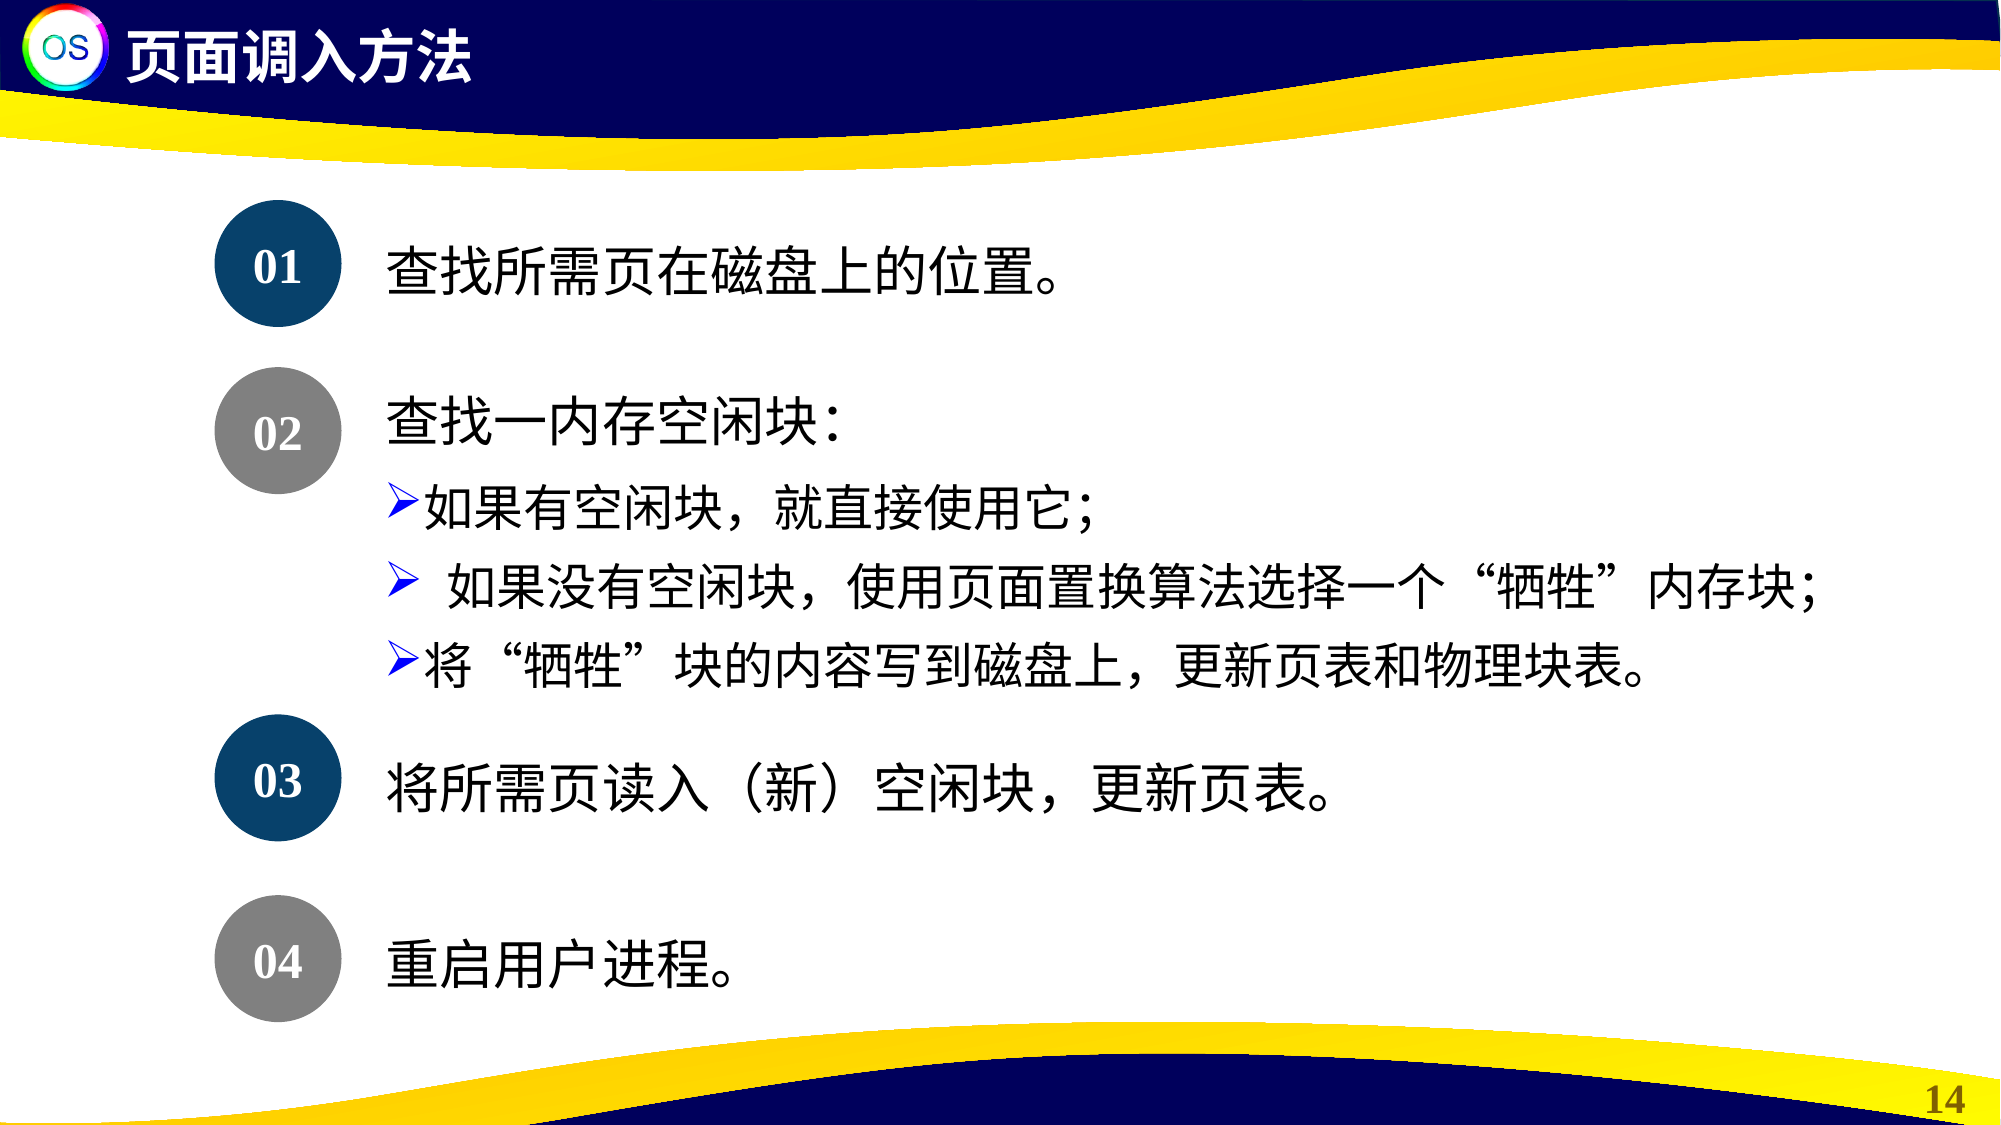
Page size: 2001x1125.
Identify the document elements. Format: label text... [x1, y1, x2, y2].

picture [22, 3, 109, 91]
text_box 查找所需页在磁盘上的位置。 [370, 209, 1219, 315]
text_box 页面调入方法 [109, 12, 1263, 98]
text_box 查找一内存空闲块： [370, 387, 909, 448]
text_box 03 [213, 713, 343, 843]
text_box 04 [213, 894, 343, 1024]
text_box 如果有空闲块，就直接使用它； 如果没有空闲块，使用页面置换算法选择一个“牺牲”内存块； 将“牺牲”块的内容写到磁盘上，更新页表和物理块表。 [294, 449, 1889, 701]
text_box 将所需页读入（新）空闲块，更新页表。 [370, 754, 1349, 816]
text_box 01 [213, 198, 343, 329]
text_box 02 [213, 366, 343, 496]
text_box 重启用户进程。 [370, 930, 747, 987]
